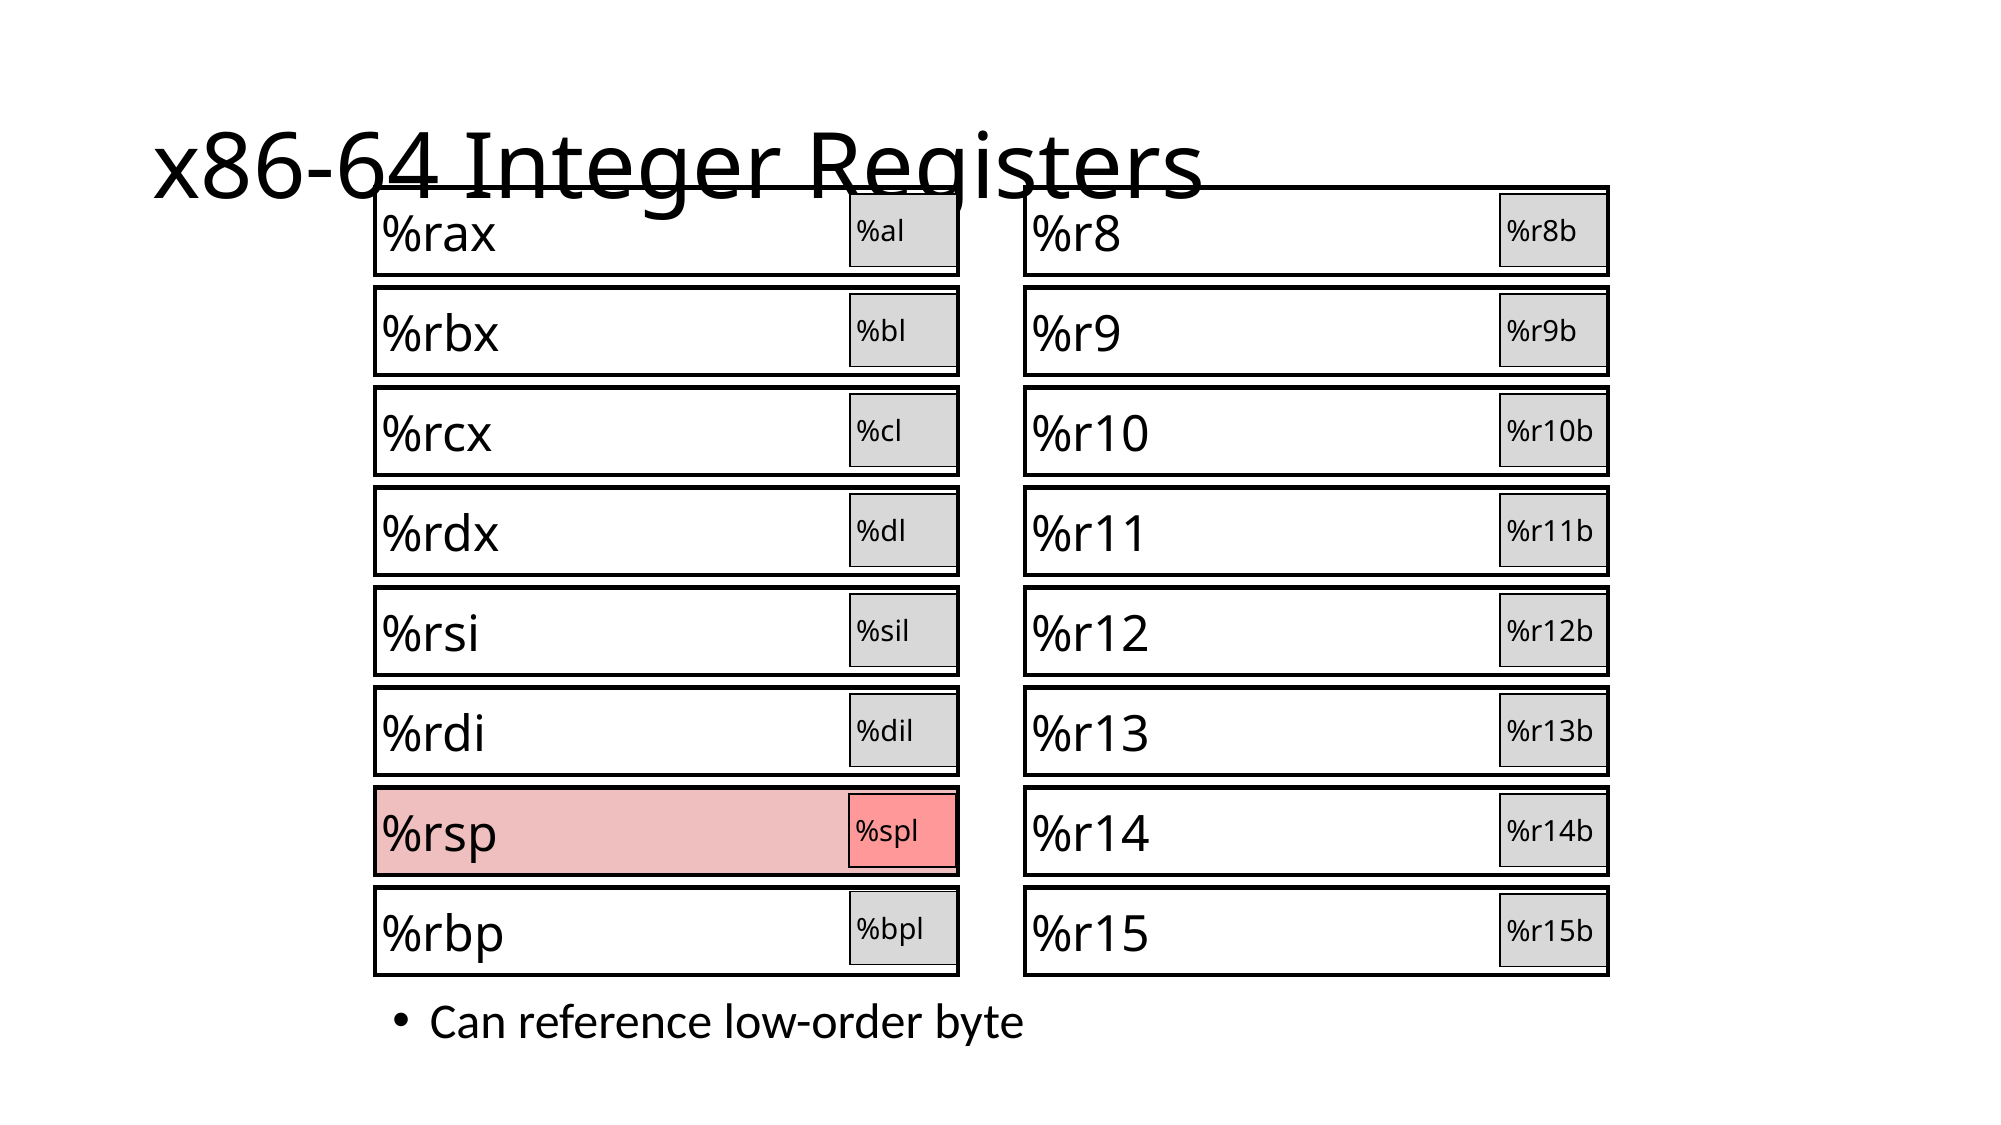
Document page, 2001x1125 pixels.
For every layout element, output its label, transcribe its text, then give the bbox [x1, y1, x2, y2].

text_box %r10 [1024, 387, 1609, 475]
text_box %rdi [374, 687, 959, 775]
text_box %rbx [374, 287, 959, 375]
text_box %rax [374, 187, 959, 275]
list Can reference low-order byte [302, 987, 1505, 1125]
text_box %r15 [1024, 887, 1609, 975]
text_box %rdx [374, 487, 959, 575]
text_box %spl [848, 793, 957, 867]
text_box %r14 [1024, 787, 1609, 875]
text_box %r9 [1024, 287, 1609, 375]
title x86-64 Integer Registers [137, 59, 1863, 278]
text_box %r13 [1024, 687, 1609, 775]
text_box %rbp [374, 887, 959, 975]
text_box %rsp [374, 787, 959, 875]
text_box %r11 [1024, 487, 1609, 575]
text_box %r8 [1024, 187, 1609, 275]
text_box %rsi [374, 587, 959, 675]
text_box %rcx [374, 387, 959, 475]
text_box %r12 [1024, 587, 1609, 675]
